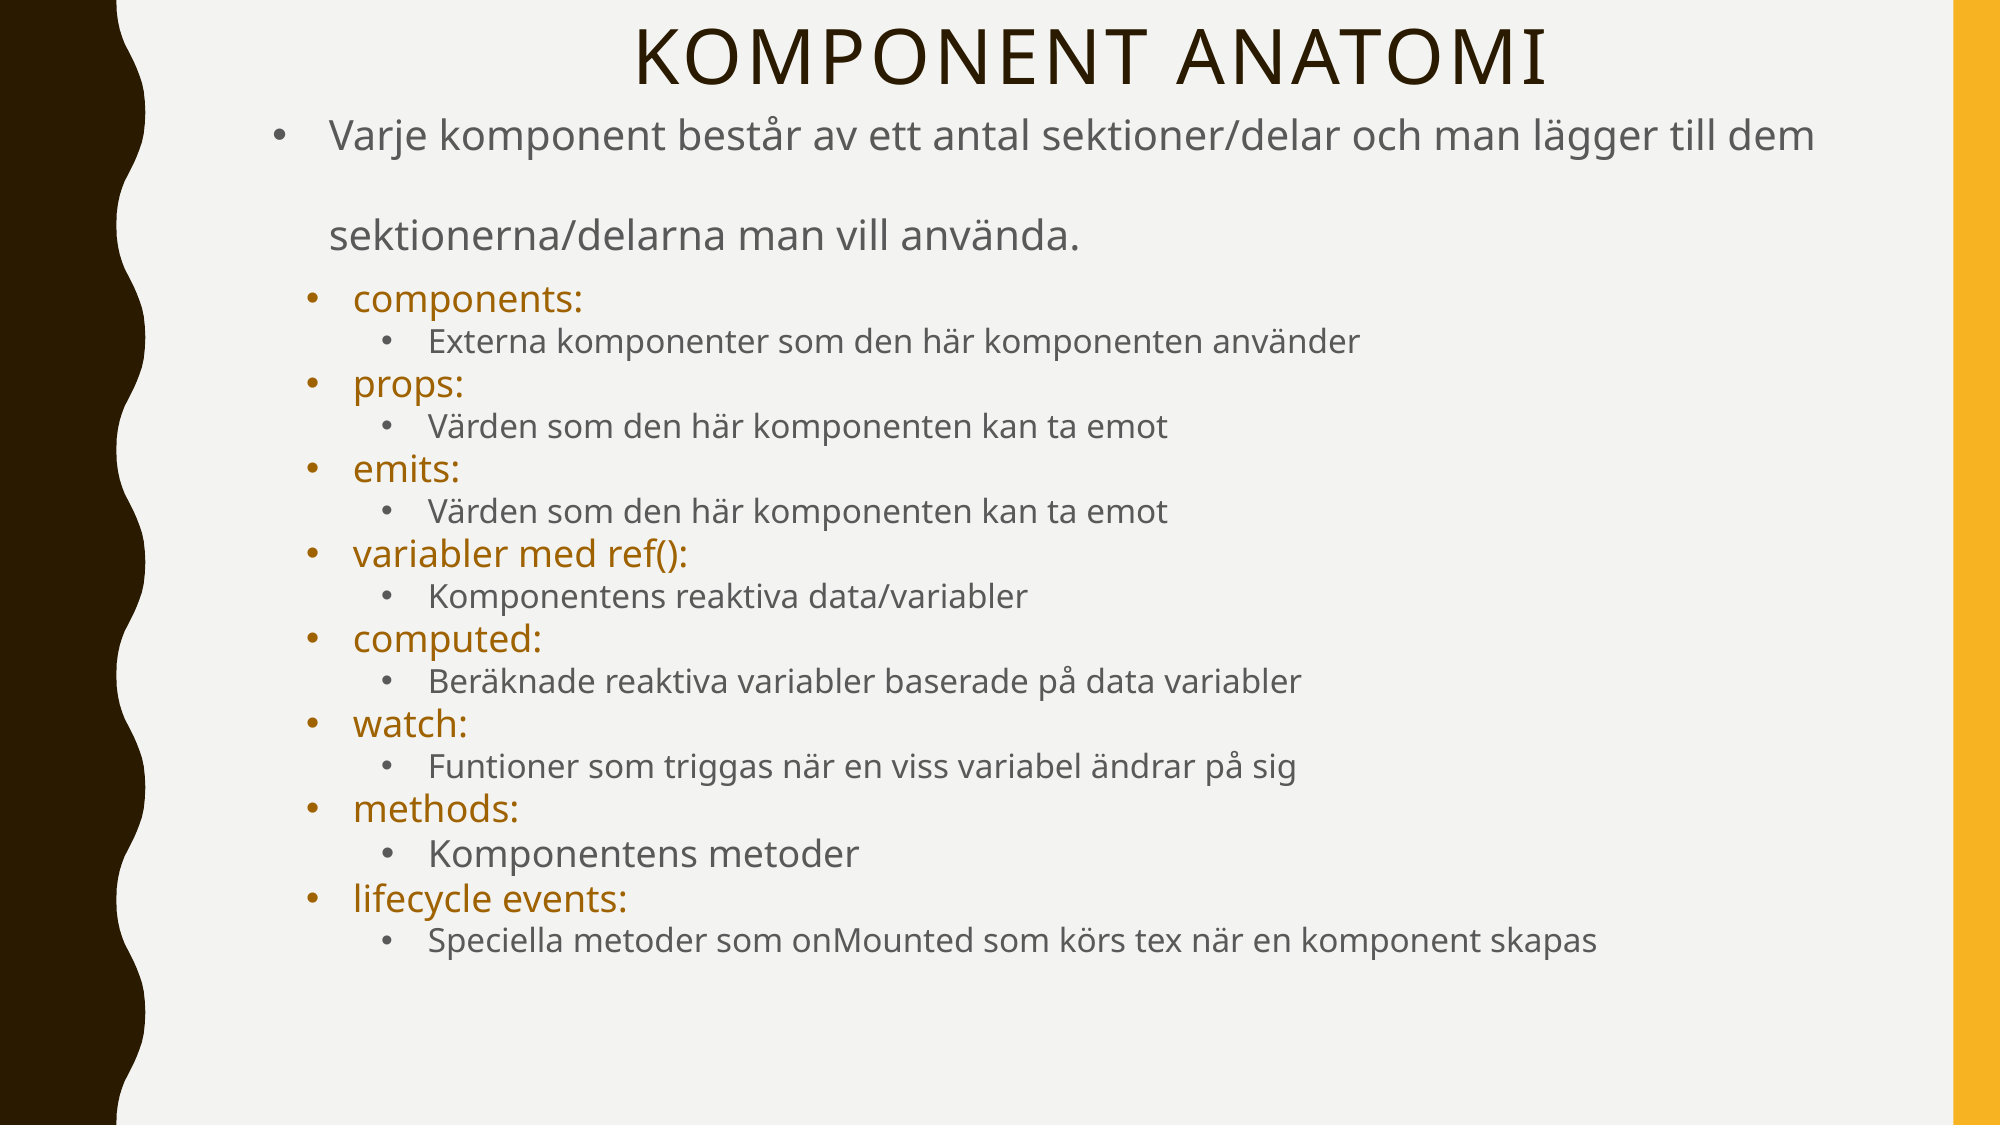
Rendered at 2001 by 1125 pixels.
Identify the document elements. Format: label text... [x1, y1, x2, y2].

title Komponent Anatomi [197, 10, 1985, 109]
text_box Varje komponent består av ett antal sektioner/delar och man lägger till dem sektionerna/delarna man vill använda. [257, 101, 1840, 267]
text_box components: Externa komponenter som den här komponenten använder props: Värden som den här komponenten kan ta emot emits: Värden som den här komponenten kan ta emot variabler med ref(): Komponentens reaktiva data/variabler computed: Beräknade reaktiva variabler baserade på data variabler watch: Funtioner som triggas när en viss variabel ändrar på sig methods: Komponentens metoder lifecycle events: Speciella metoder som onMounted som körs tex när en komponent skapas [291, 267, 1923, 1012]
